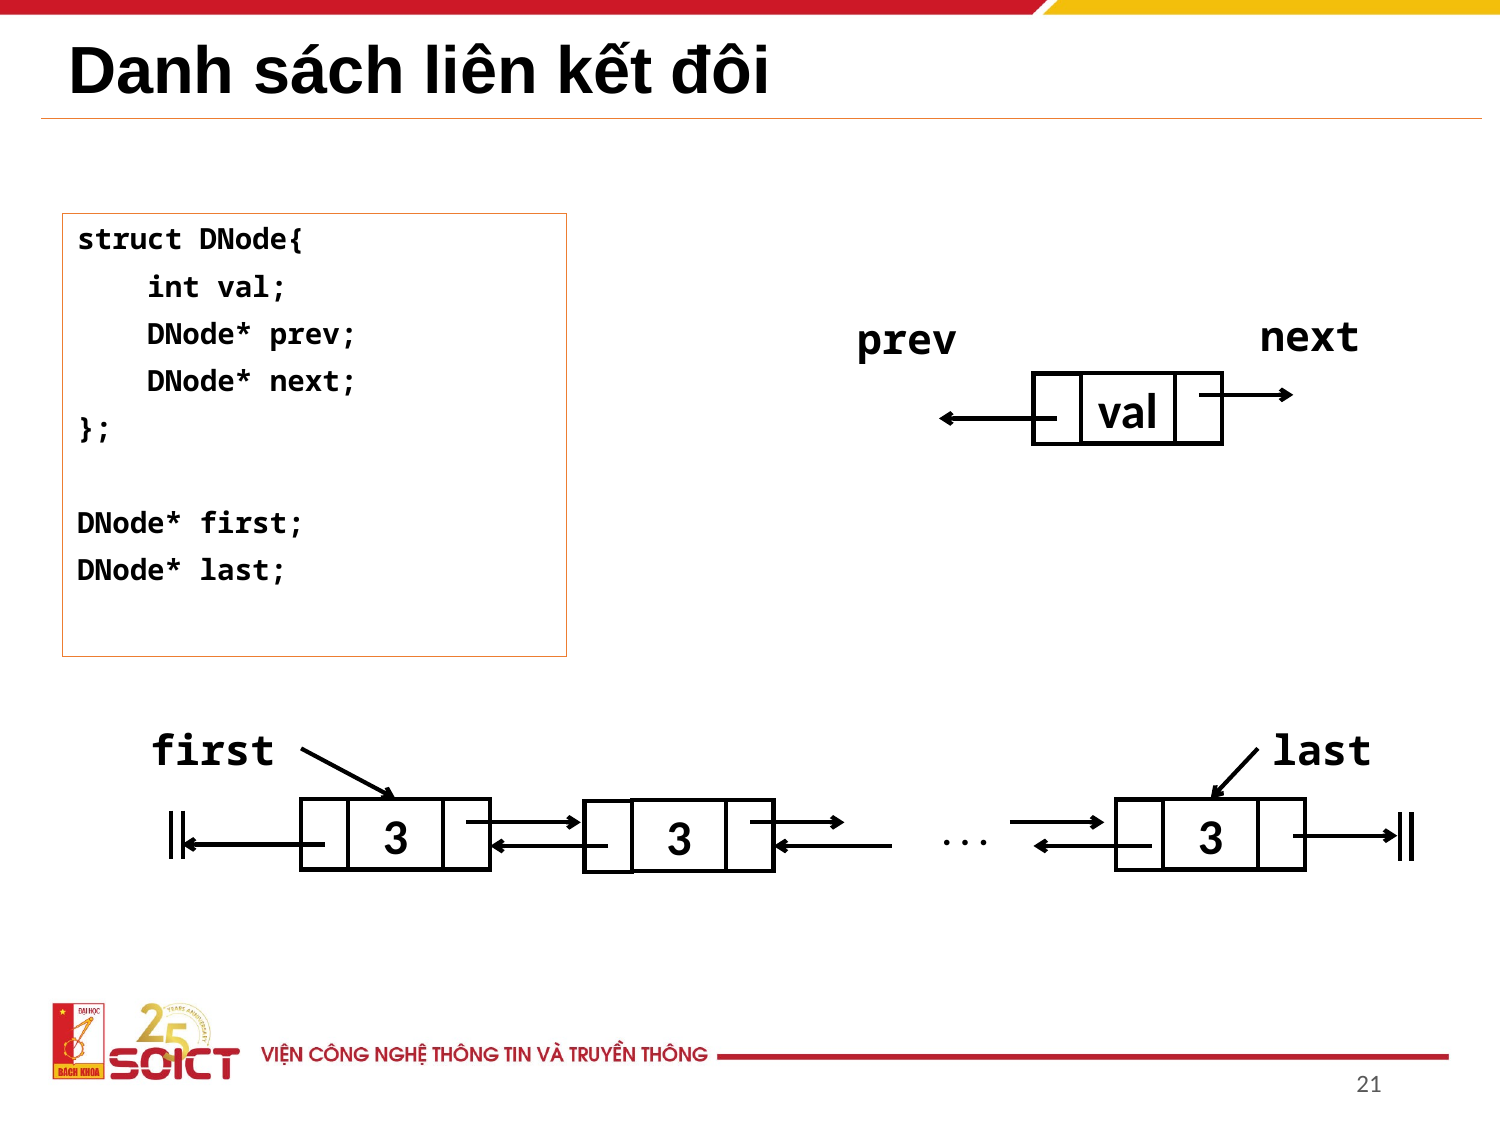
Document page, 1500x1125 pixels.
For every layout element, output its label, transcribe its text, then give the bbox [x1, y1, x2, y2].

text_box . . . [927, 800, 1069, 860]
text_box [584, 800, 633, 873]
title Danh sách liên kết đôi [53, 119, 1471, 126]
text_box [725, 799, 775, 872]
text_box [301, 748, 396, 799]
text_box [1115, 798, 1164, 871]
text_box [1174, 372, 1223, 445]
text_box prev [842, 305, 1008, 371]
text_box first [135, 716, 302, 781]
text_box 3 [1164, 798, 1257, 871]
text_box val [1082, 372, 1174, 445]
text_box last [1257, 716, 1424, 781]
text_box 3 [349, 798, 442, 871]
text_box [442, 798, 491, 871]
text_box 3 [631, 799, 725, 872]
slide_number 21 [1209, 1052, 1397, 1112]
text_box [1032, 372, 1082, 445]
text_box [1257, 798, 1306, 871]
text_box next [1246, 302, 1412, 368]
picture [0, 0, 1500, 1125]
text_box [300, 798, 349, 871]
title Danh sách liên kết đôi [53, 19, 1471, 118]
text_box struct DNode{ int val; DNode* prev; DNode* next; }; DNode* first; DNode* last; [62, 213, 567, 657]
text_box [1210, 748, 1258, 799]
